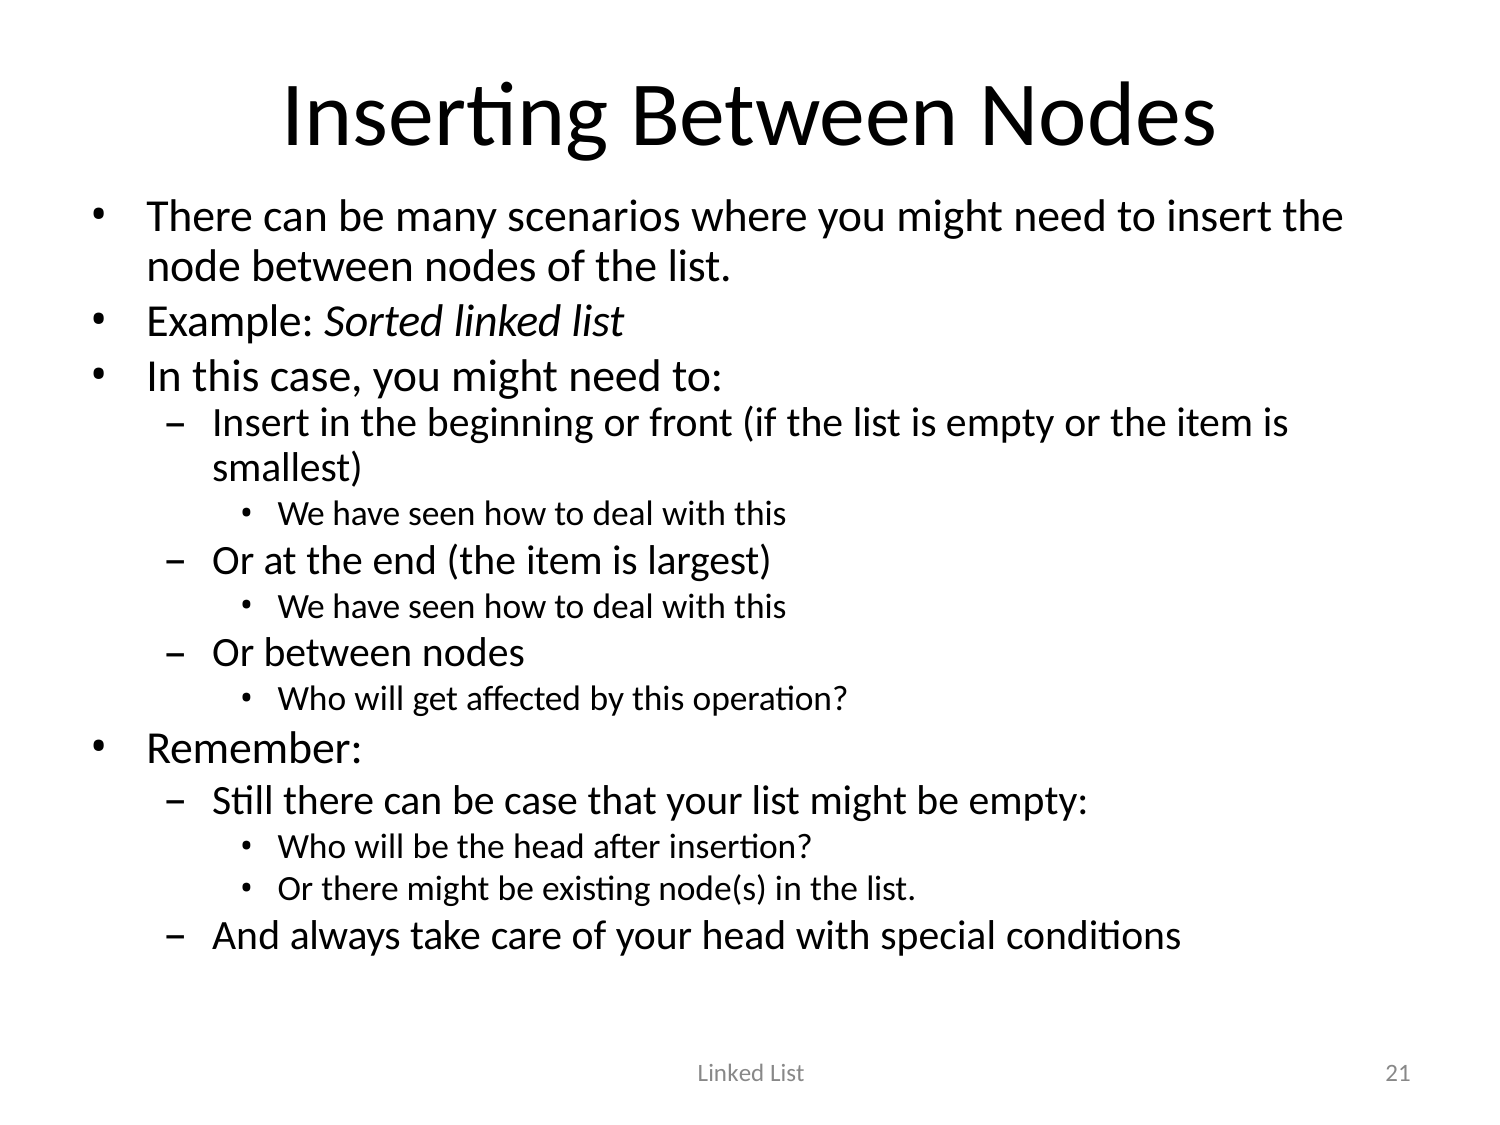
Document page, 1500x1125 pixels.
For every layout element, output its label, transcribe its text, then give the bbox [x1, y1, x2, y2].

title Inserting Between Nodes [279, 51, 1221, 188]
text_box There can be many scenarios where you might need to insert the node between nodes of the list. Example: Sorted linked list In this case, you might need to: Insert in the beginning or front (if the list is empty or the item is smallest) We have seen how to deal with this Or at the end (the item is largest) We have seen how to deal with this Or between nodes Who will get affected by this operation? Remember: Still there can be case that your list might be empty: Who will be the head after insertion? Or there might be existing node(s) in the list. And always take care of your head with special conditions [87, 188, 1354, 958]
footer Linked List [695, 1060, 805, 1125]
slide_number 21 [1379, 1060, 1417, 1125]
